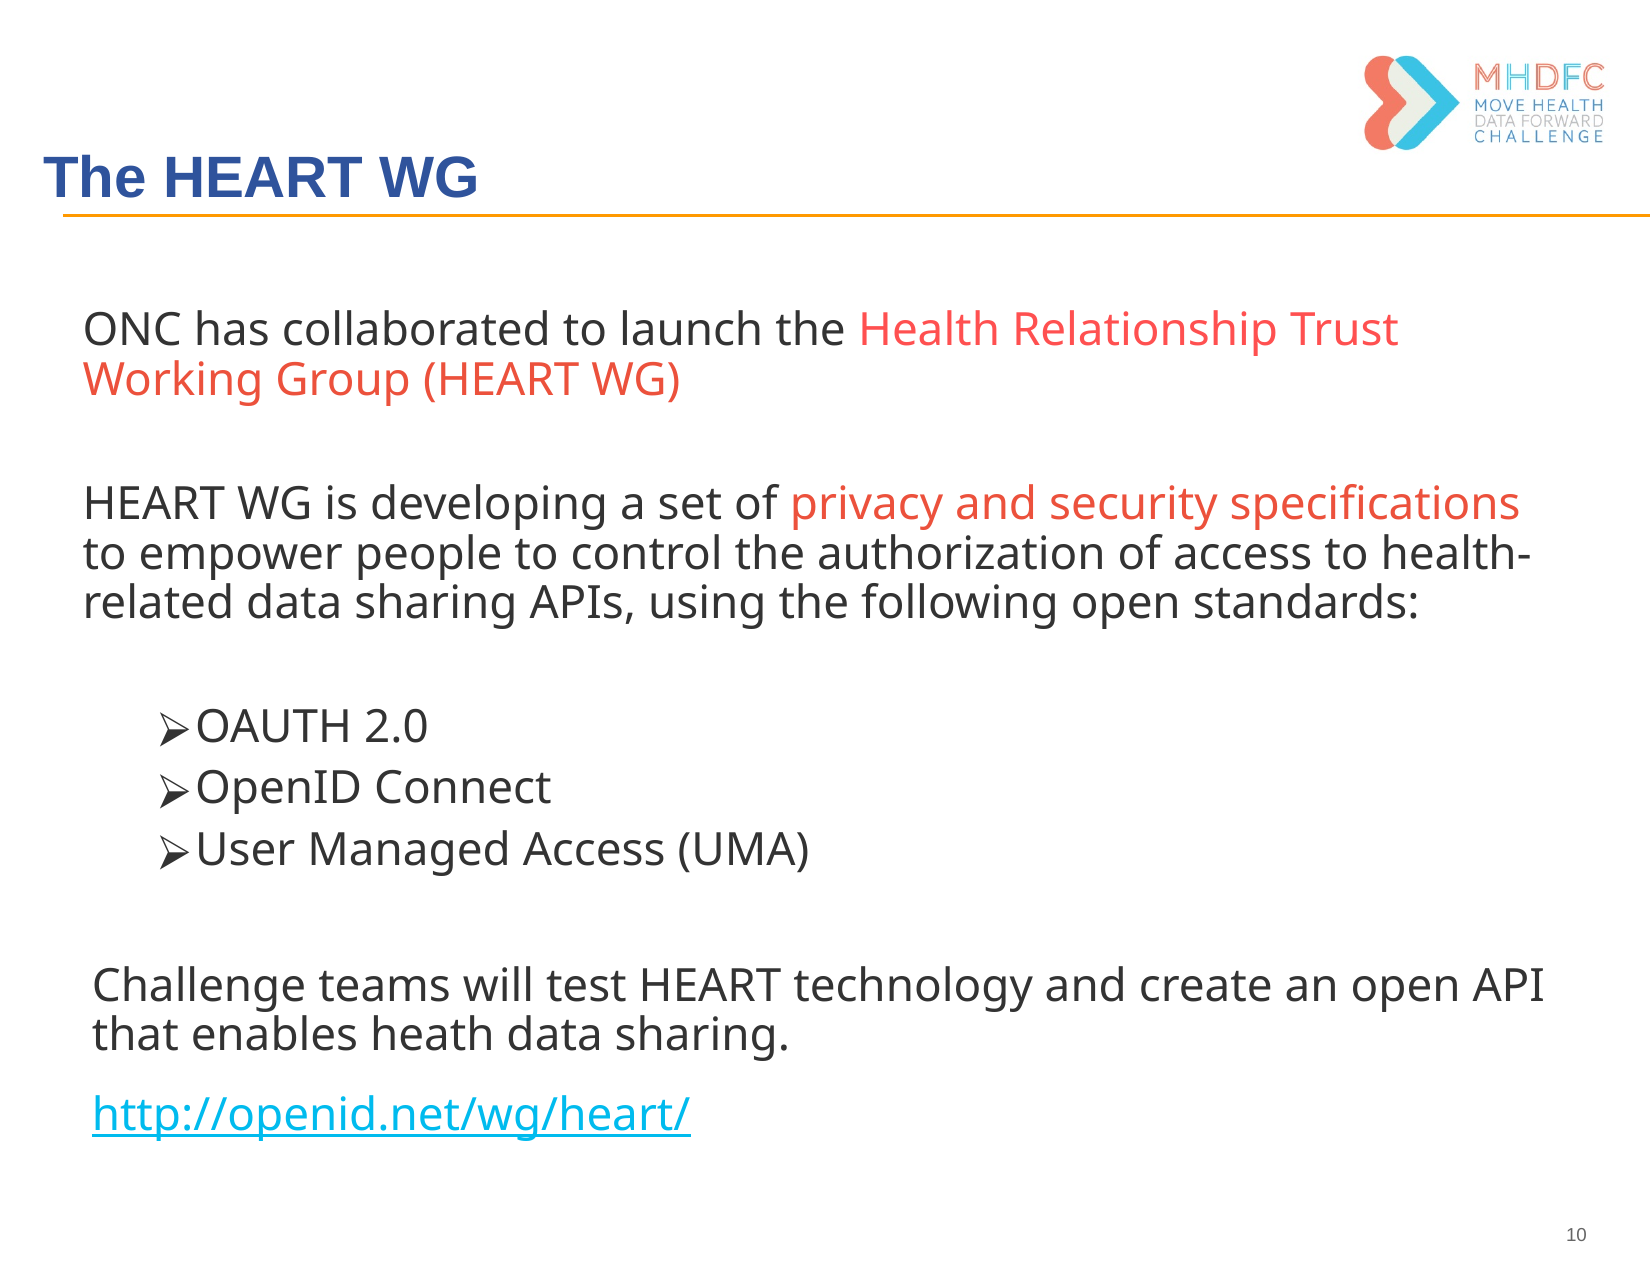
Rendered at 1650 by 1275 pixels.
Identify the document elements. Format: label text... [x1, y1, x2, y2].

picture [1324, 49, 1650, 161]
text_box ONC has collaborated to launch the Health Relationship Trust Working Group (HEART WG) HEART WG is developing a set of privacy and security specifications to empower people to control the authorization of access to health-related data sharing APIs, using the following open standards: OAUTH 2.0 OpenID Connect User Managed Access (UMA) Challenge teams will test HEART technology and create an open API that enables heath data sharing. http://openid.net/wg/heart/ [82, 298, 1568, 1143]
title The HEART WG [43, 22, 1568, 210]
slide_number ‹#› [1488, 1222, 1587, 1247]
